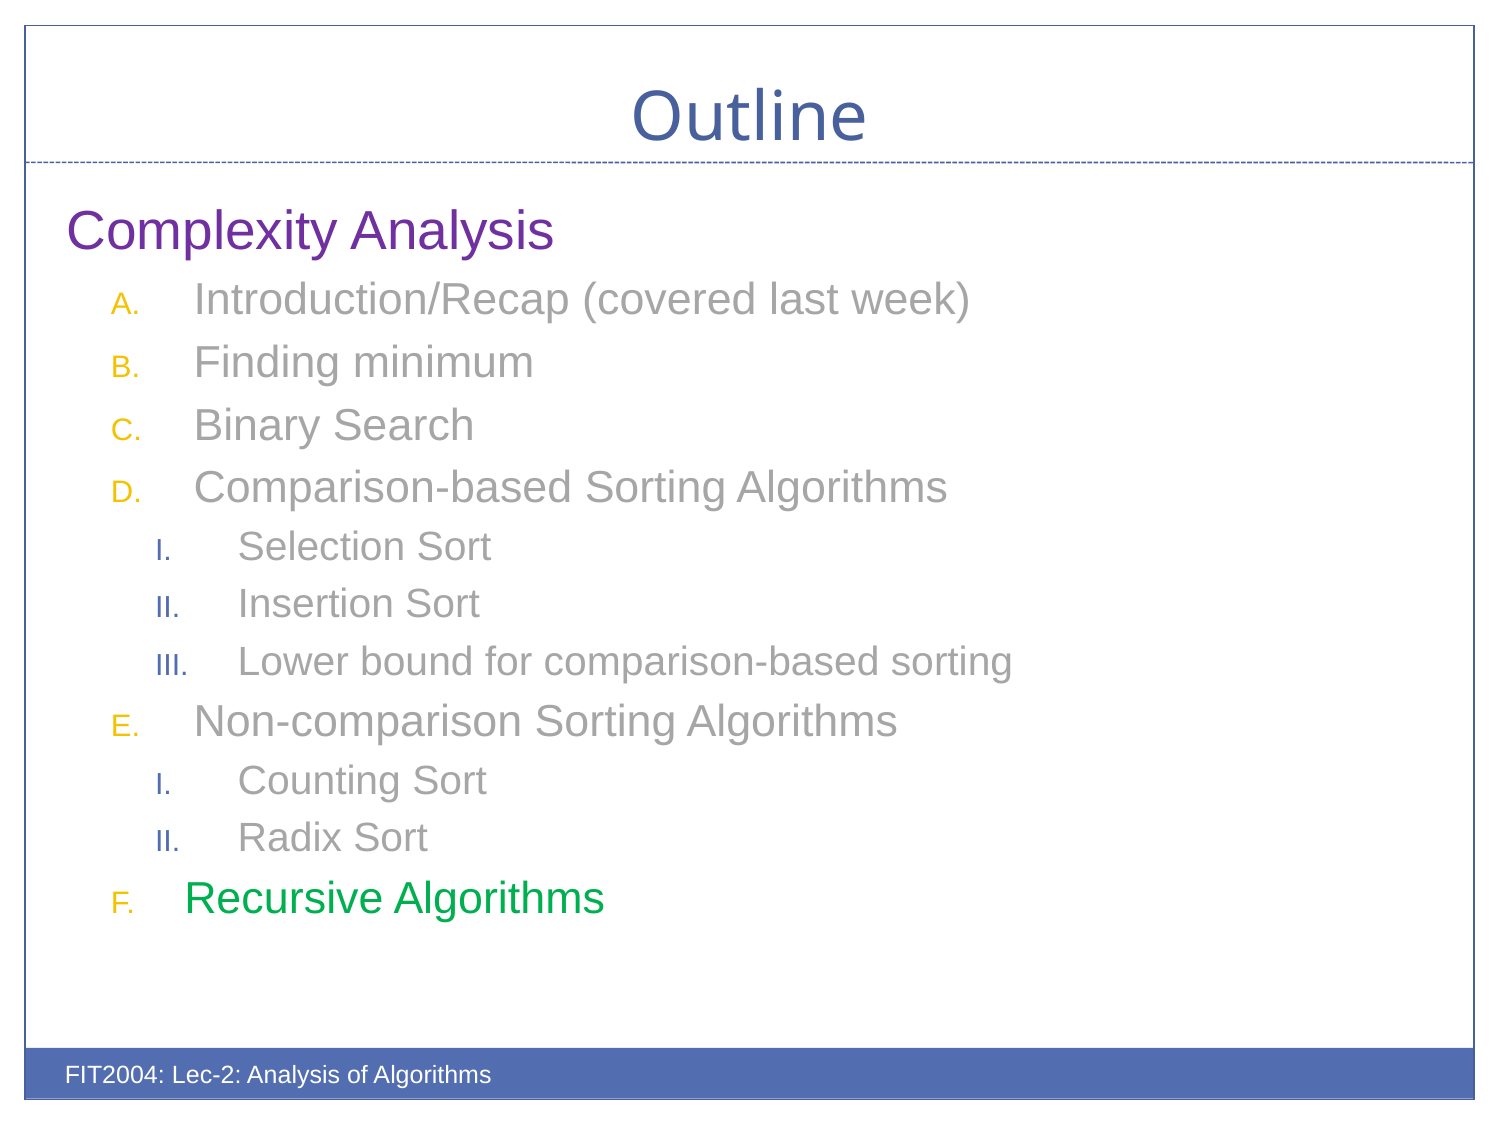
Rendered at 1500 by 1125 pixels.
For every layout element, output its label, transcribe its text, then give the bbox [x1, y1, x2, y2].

title Outline [49, 37, 1450, 162]
list Complexity Analysis Introduction/Recap (covered last week) Finding minimum Binary Search Comparison-based Sorting Algorithms Selection Sort Insertion Sort Lower bound for comparison-based sorting Non-comparison Sorting Algorithms Counting Sort Radix Sort Recursive Algorithms [52, 187, 1447, 938]
footer FIT2004: Lec-2: Analysis of Algorithms [50, 1051, 800, 1112]
